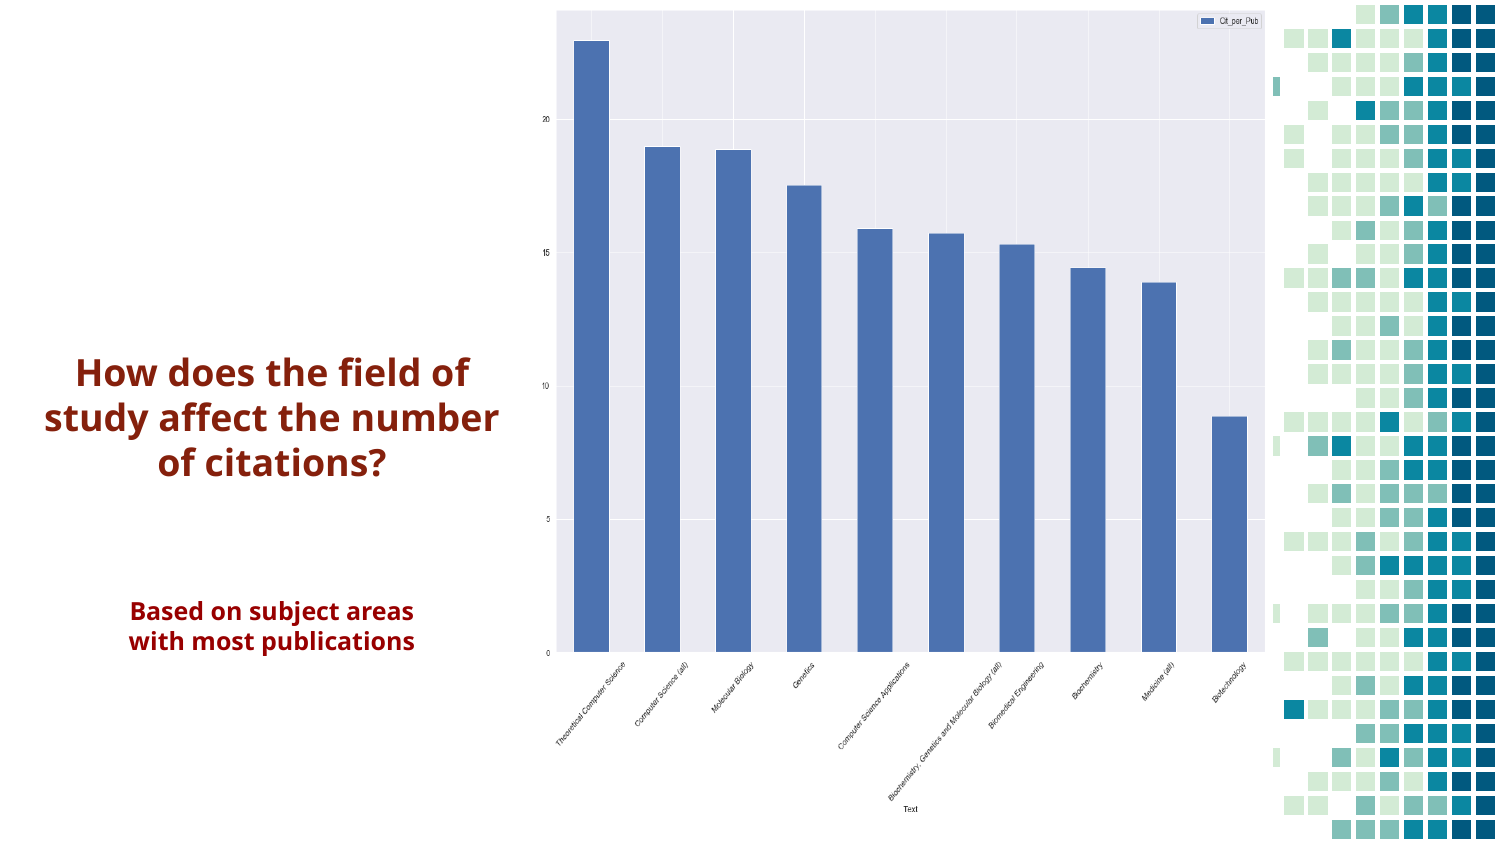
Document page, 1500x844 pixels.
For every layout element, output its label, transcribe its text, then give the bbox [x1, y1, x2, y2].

text_box How does the field of study affect the number of citations? [7, 334, 531, 510]
text_box Based on subject areas with most publications [95, 580, 449, 677]
picture [536, 0, 1273, 819]
